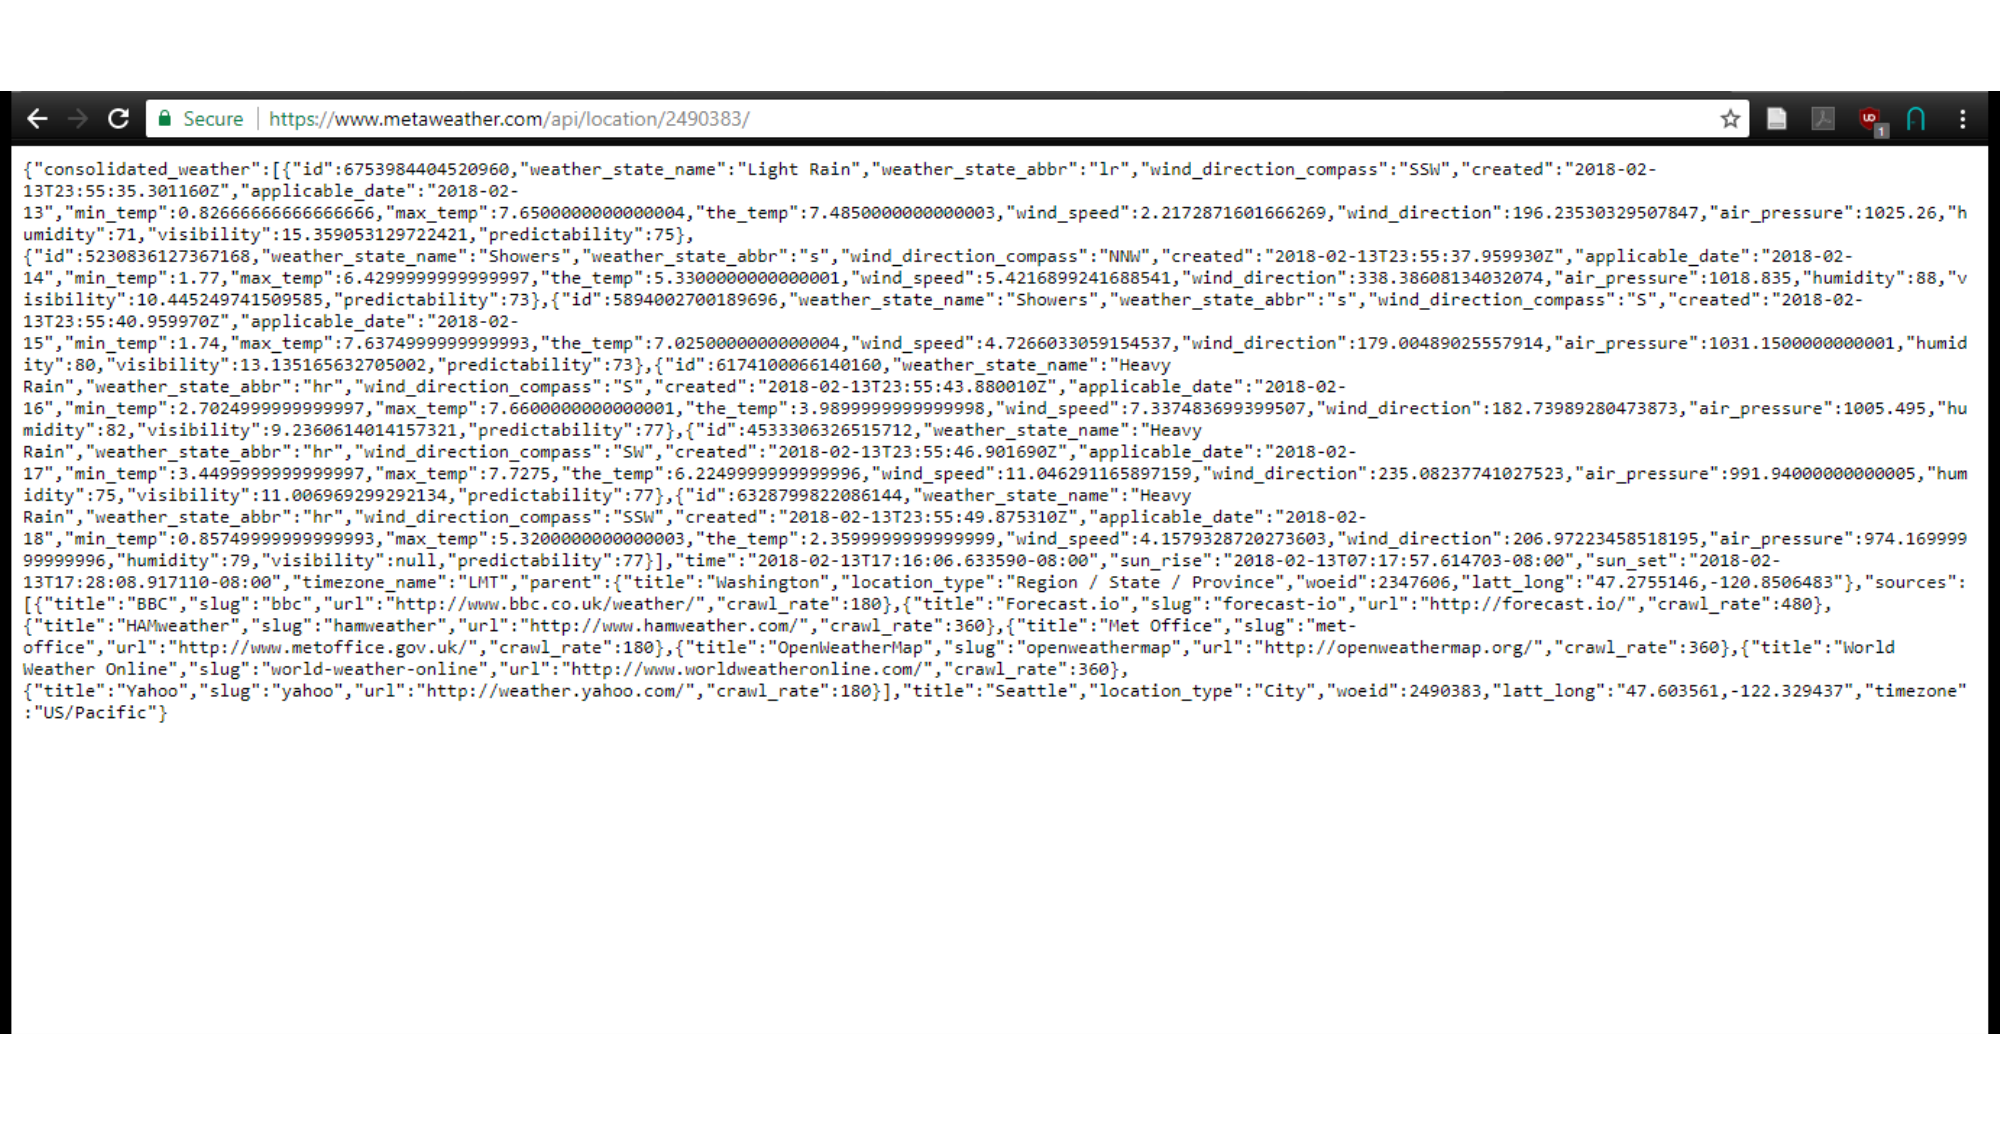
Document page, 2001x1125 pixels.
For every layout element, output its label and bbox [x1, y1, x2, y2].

list [0, 91, 2000, 1034]
